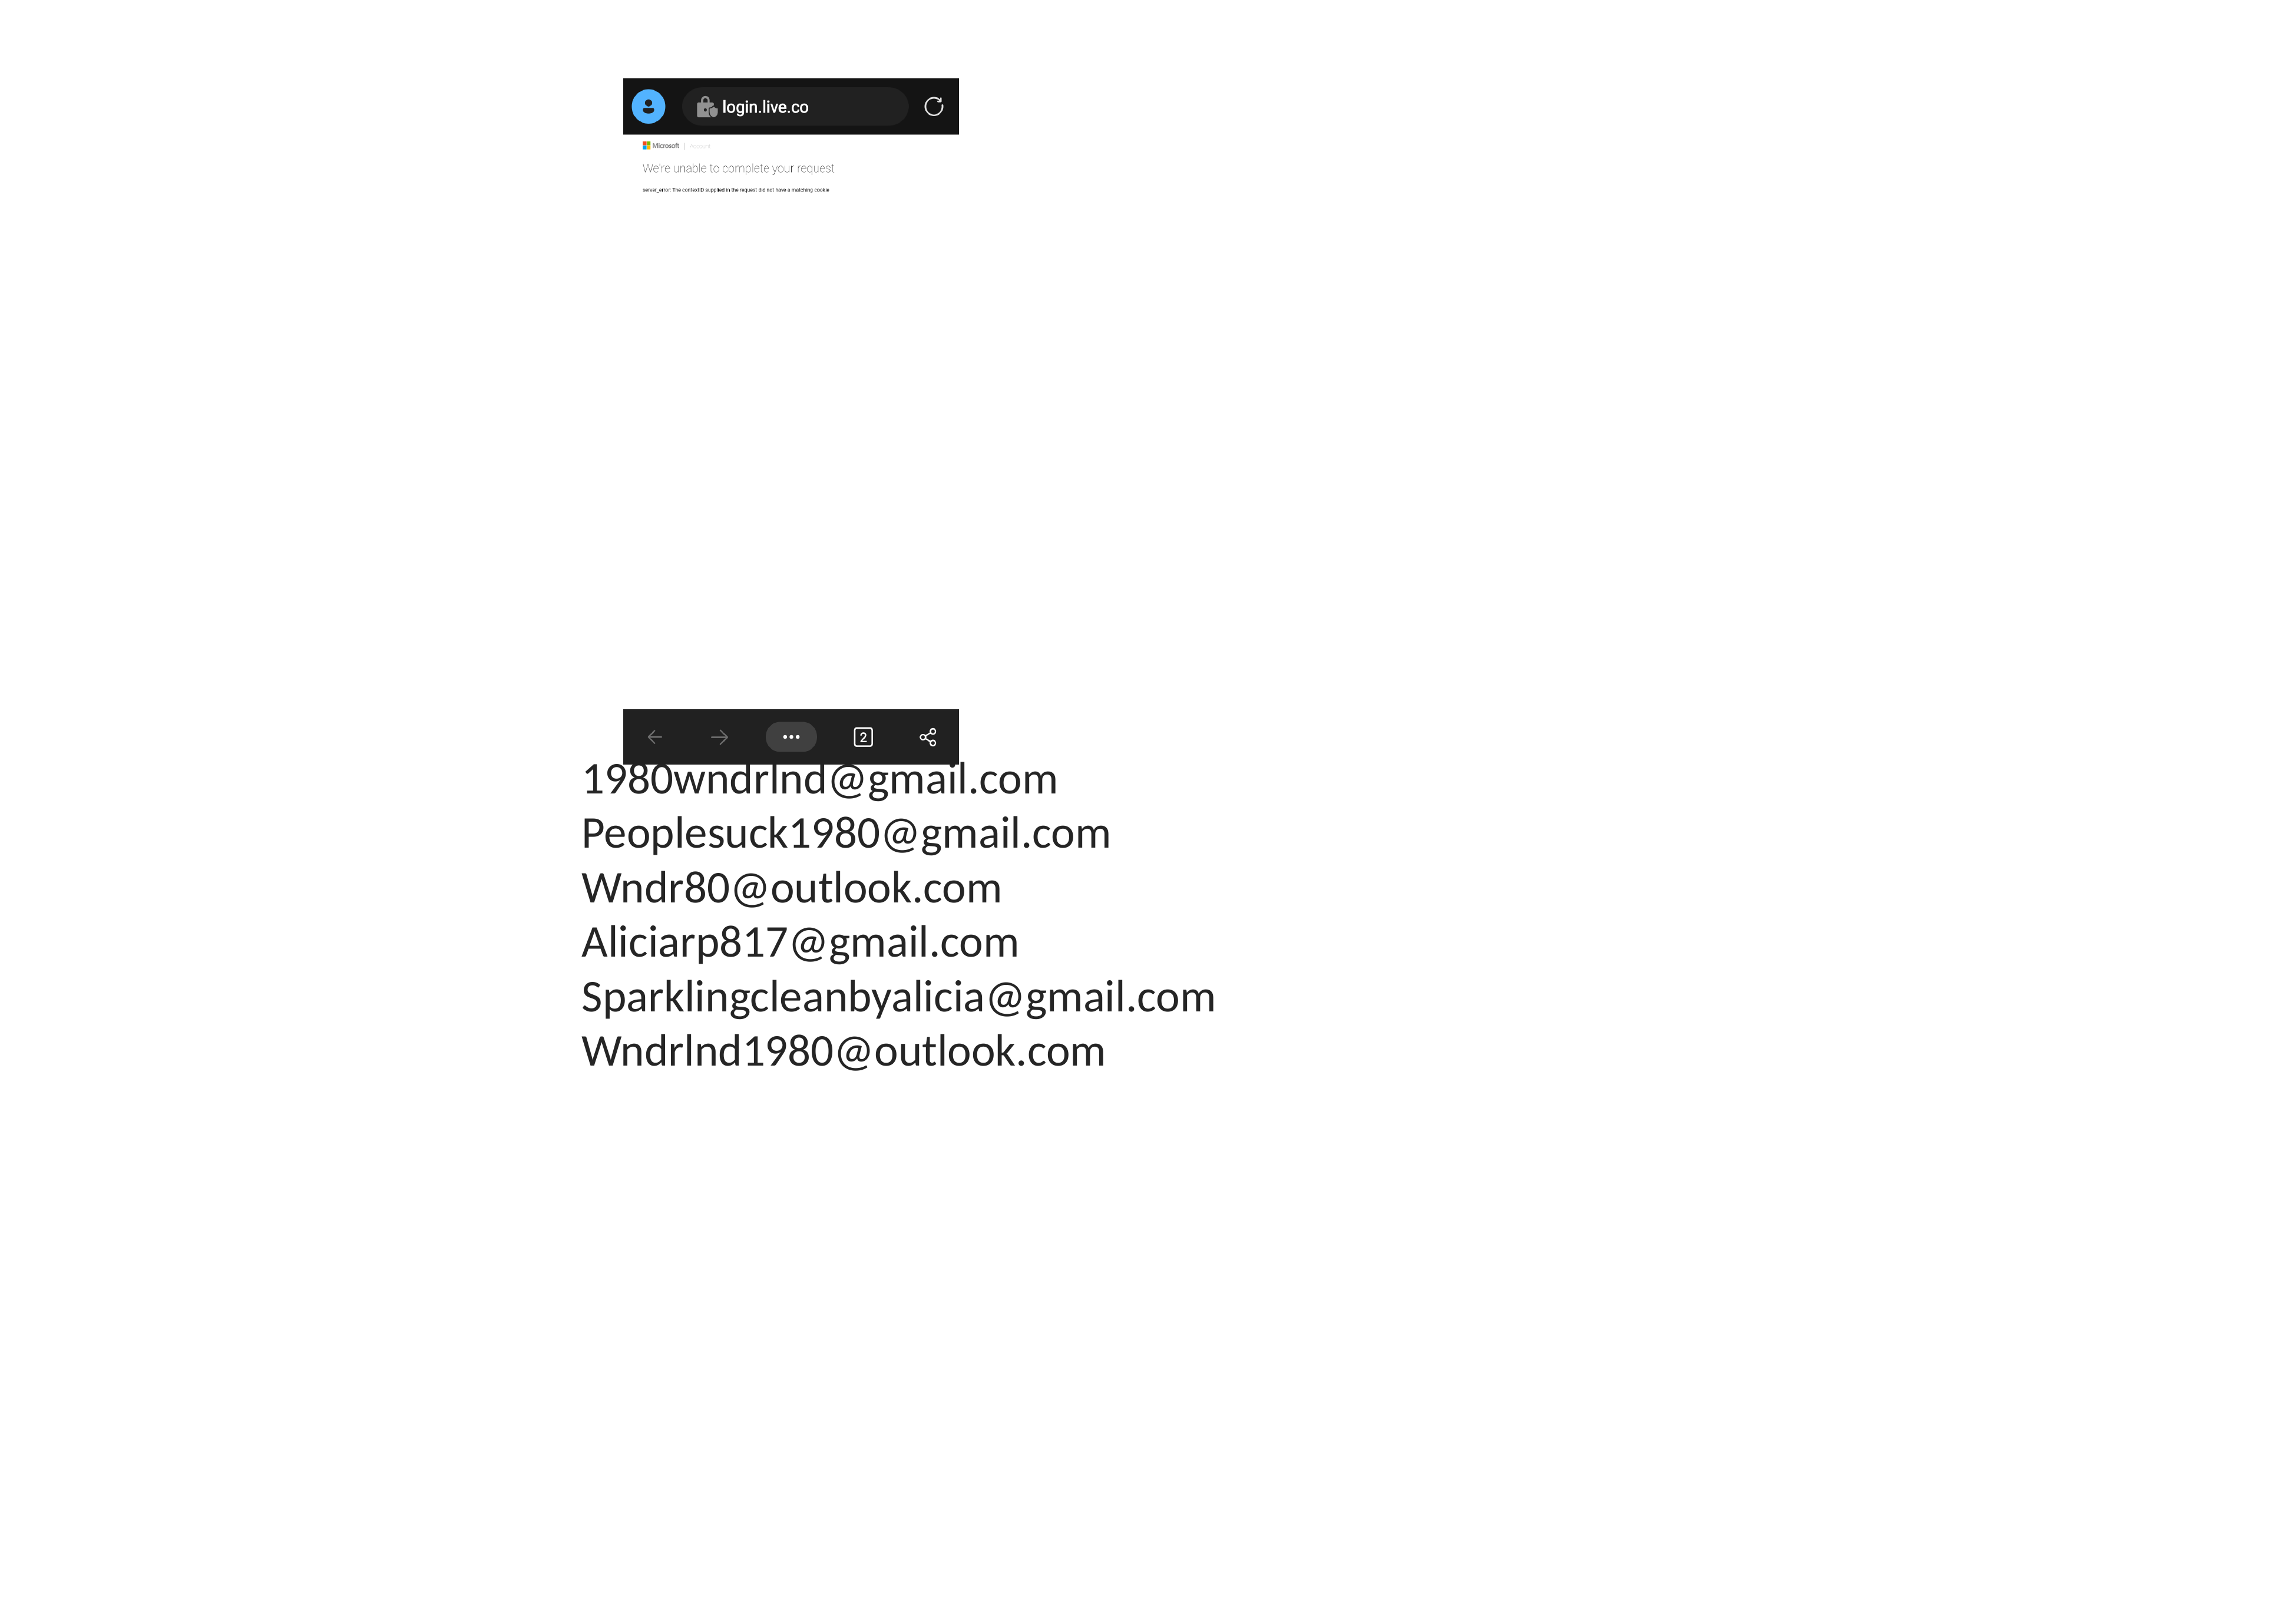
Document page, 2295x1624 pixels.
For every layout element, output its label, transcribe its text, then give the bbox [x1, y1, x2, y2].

picture [623, 78, 959, 765]
text_box 1980wndrlnd@gmail.com Peoplesuck1980@gmail.com Wndr80@outlook.com Aliciarp817@gmail.com Sparklingcleanbyalicia@gmail.com Wndrlnd1980@outlook.com [573, 727, 1722, 1624]
